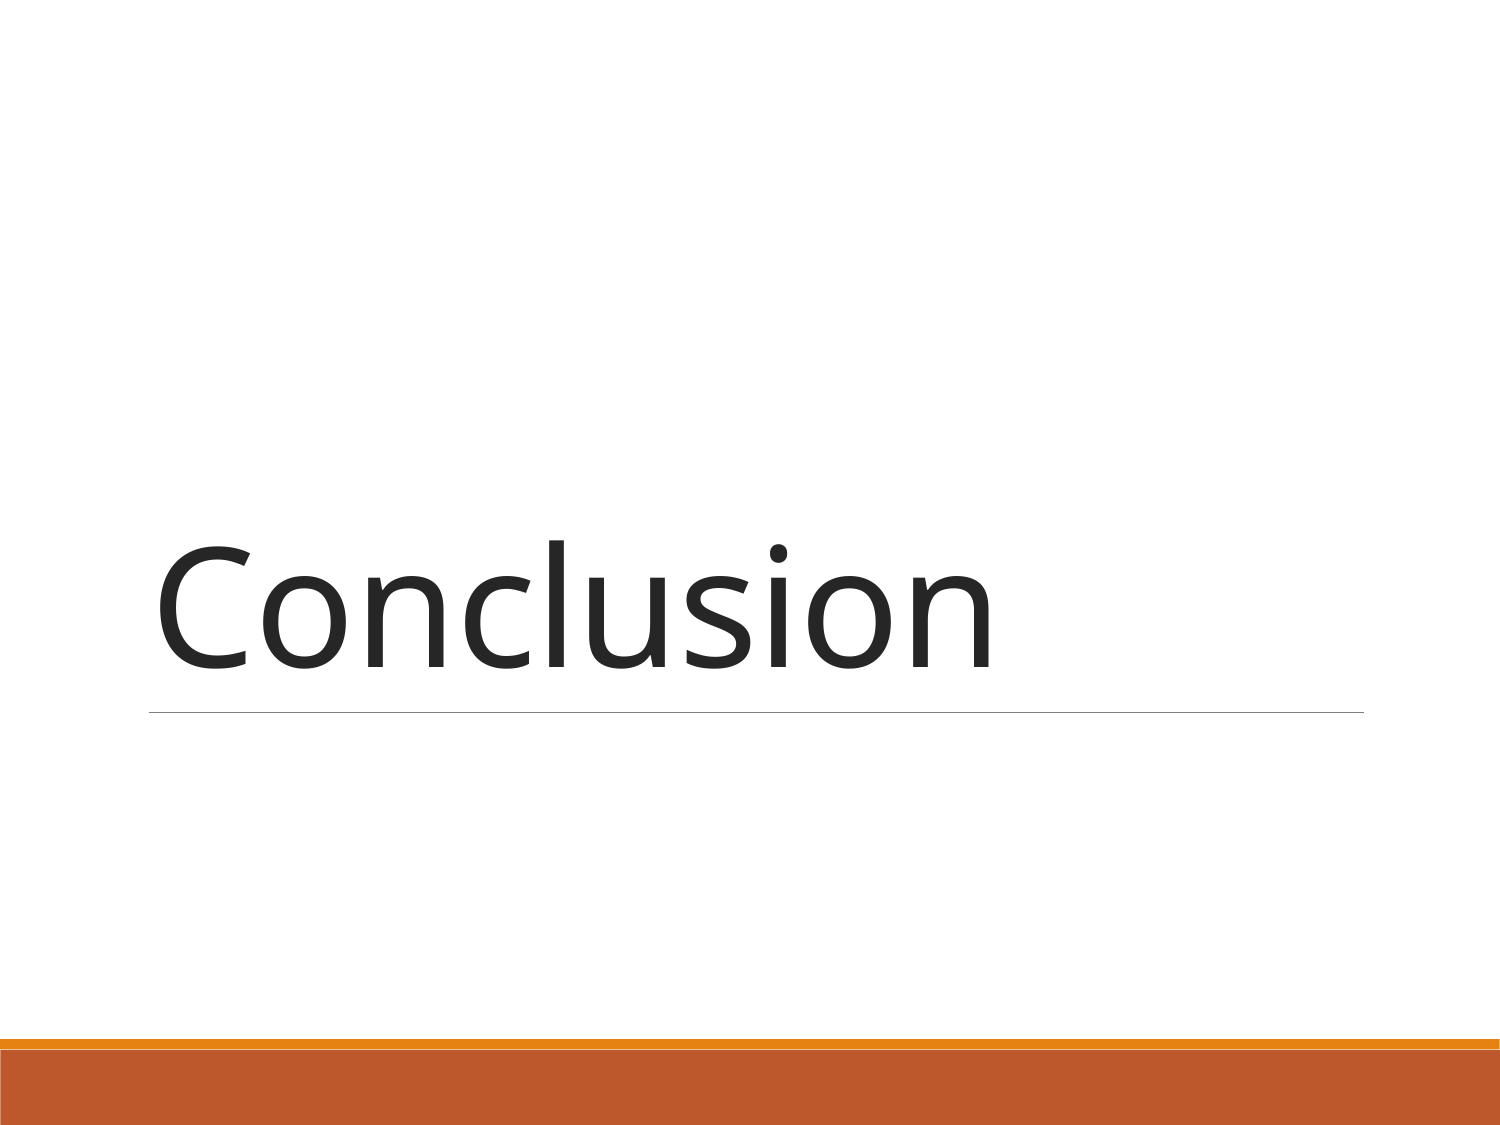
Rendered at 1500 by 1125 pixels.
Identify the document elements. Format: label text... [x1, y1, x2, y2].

title Conclusion [135, 124, 1373, 710]
